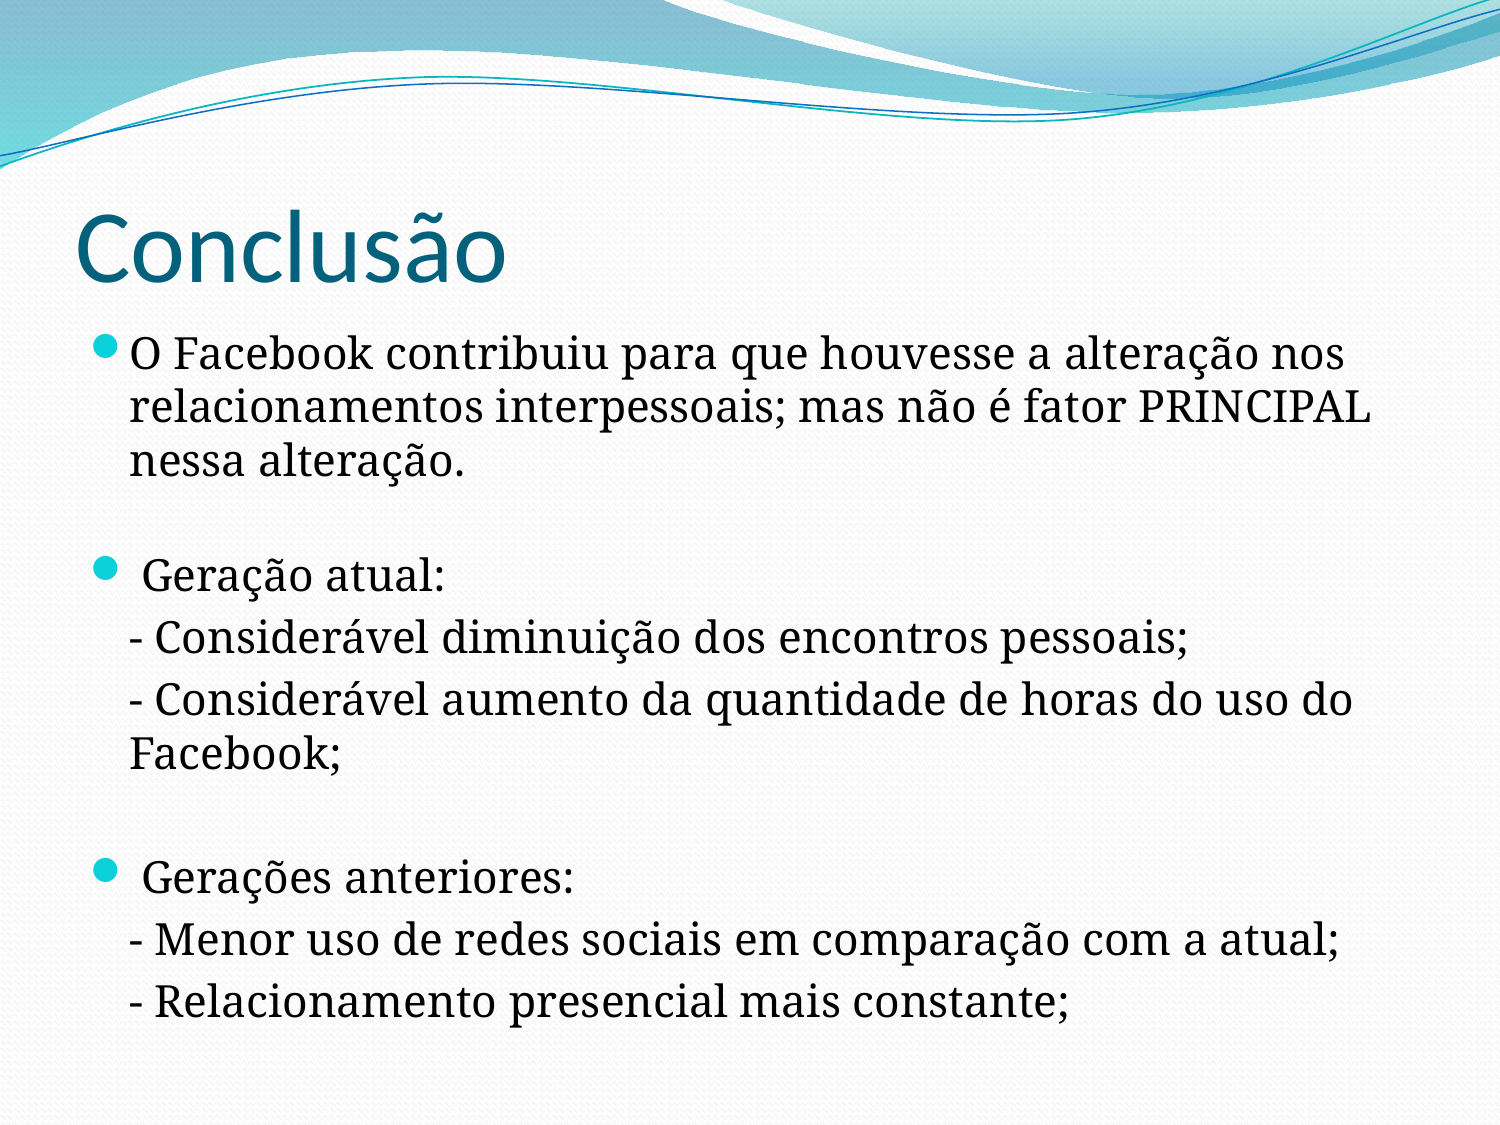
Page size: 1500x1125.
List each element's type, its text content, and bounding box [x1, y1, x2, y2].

list O Facebook contribuiu para que houvesse a alteração nos relacionamentos interpessoais; mas não é fator PRINCIPAL nessa alteração. Geração atual: - Considerável diminuição dos encontros pessoais; - Considerável aumento da quantidade de horas do uso do Facebook; Gerações anteriores: - Menor uso de redes sociais em comparação com a atual; - Relacionamento presencial mais constante; [75, 317, 1425, 1038]
title Conclusão [75, 115, 1425, 303]
